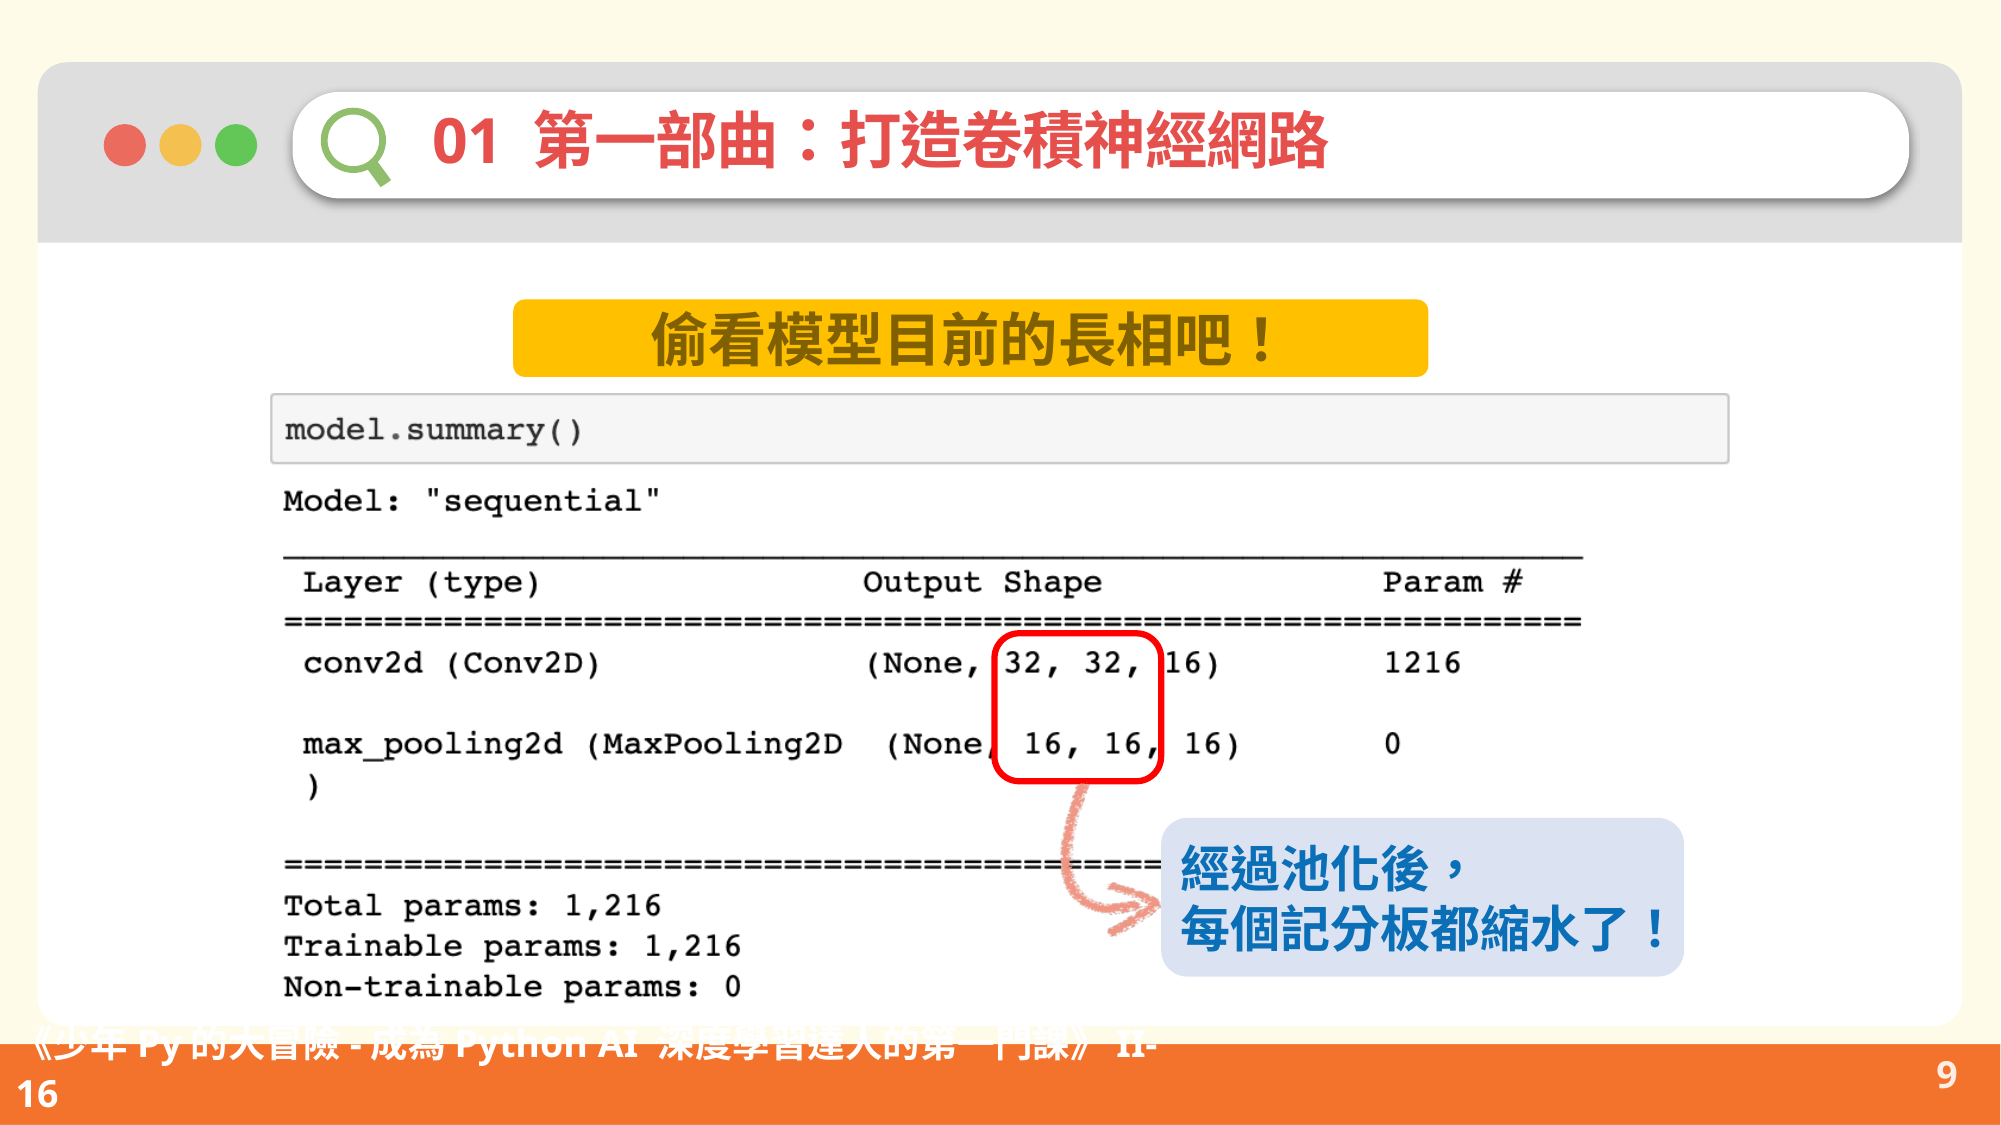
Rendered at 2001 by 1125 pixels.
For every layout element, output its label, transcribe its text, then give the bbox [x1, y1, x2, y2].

slide_number 9 [1912, 1047, 1982, 1111]
list 01 第一部曲：打造卷積神經網路 [423, 105, 1874, 185]
picture [269, 392, 1731, 1019]
text_box 偷看模型目前的長相吧！ [513, 299, 1429, 377]
